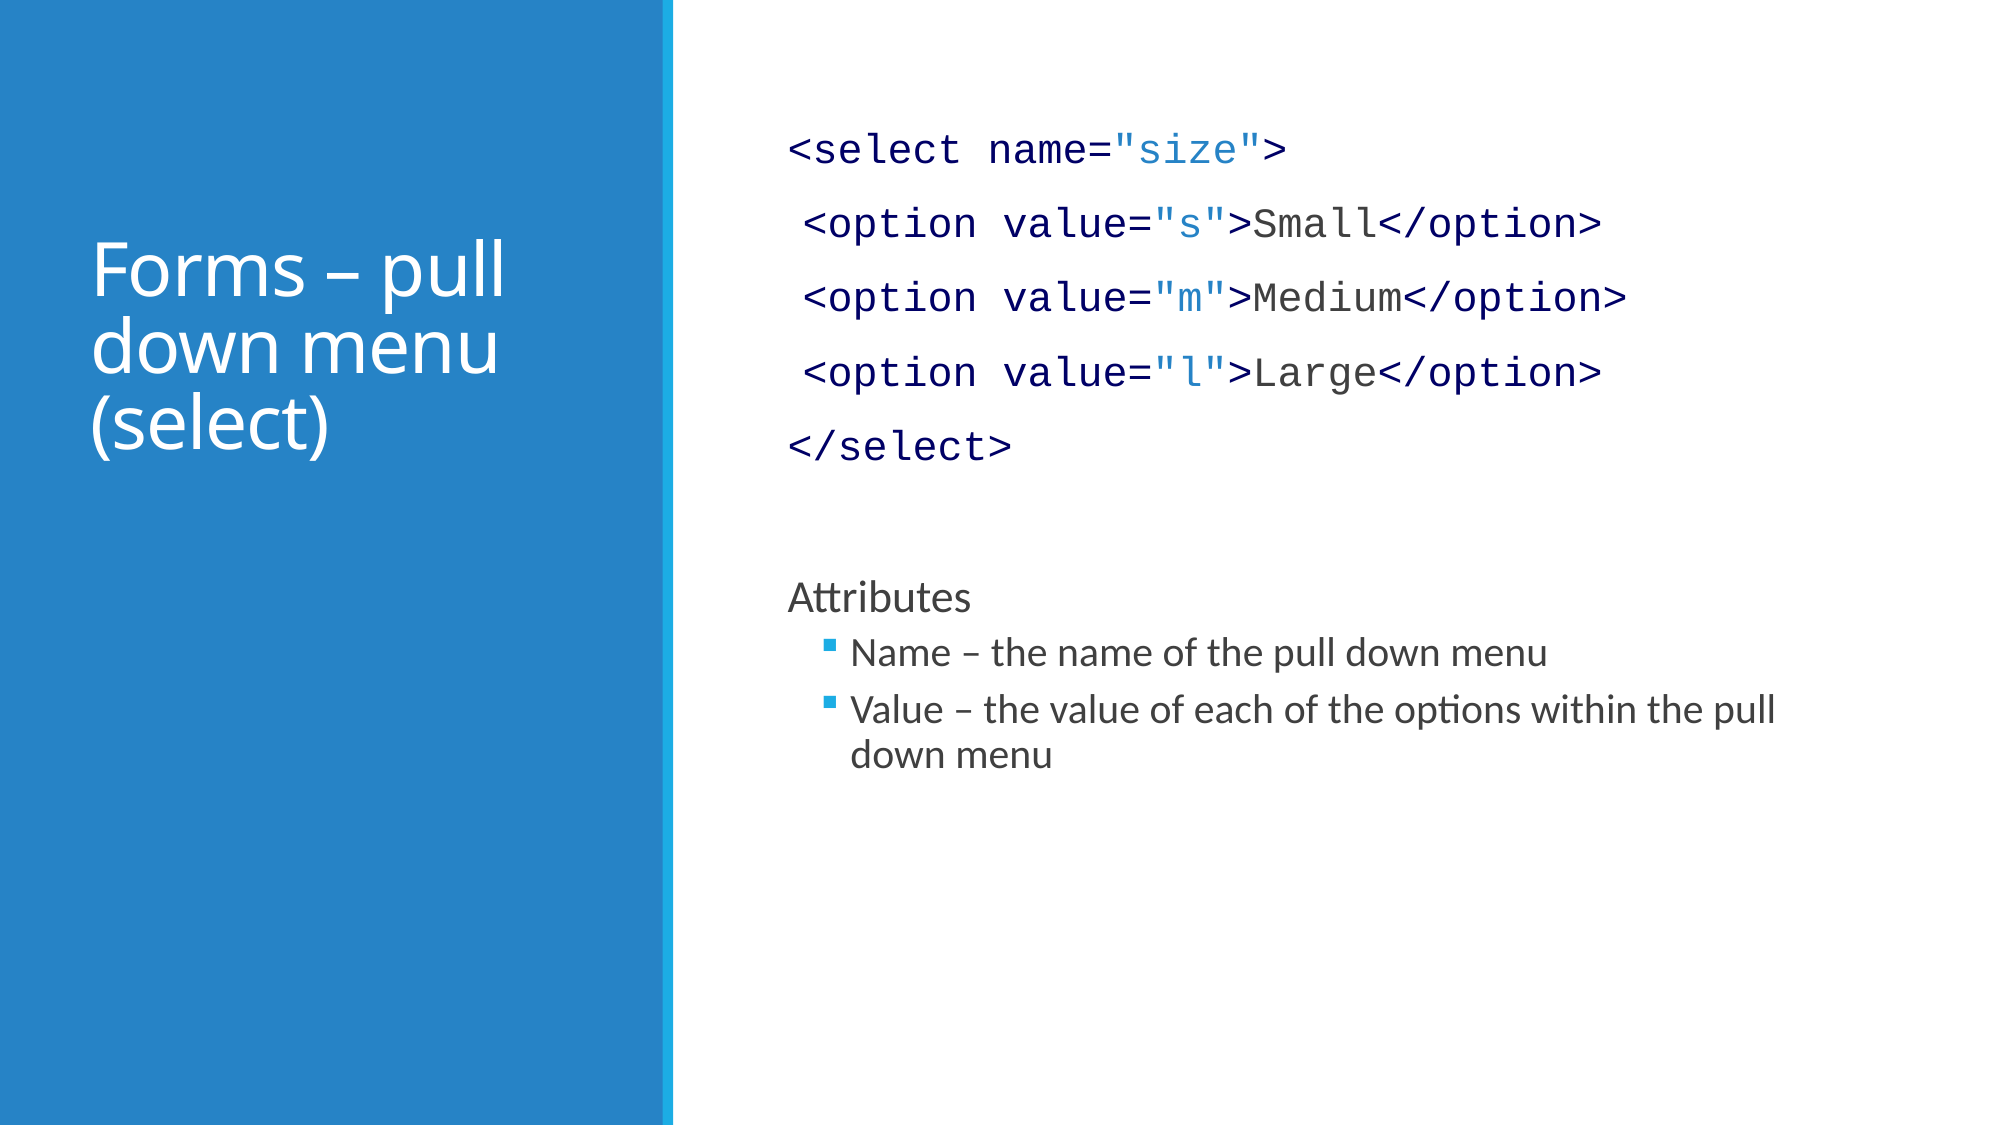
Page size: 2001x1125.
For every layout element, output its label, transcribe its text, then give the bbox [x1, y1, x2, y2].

list <select name="size"> <option value="s">Small</option> <option value="m">Medium</option> <option value="l">Large</option> </select> Attributes Name – the name of the pull down menu Value – the value of each of the options within the pull down menu [787, 120, 1853, 983]
title Forms – pull down menu (select) [75, 97, 600, 473]
